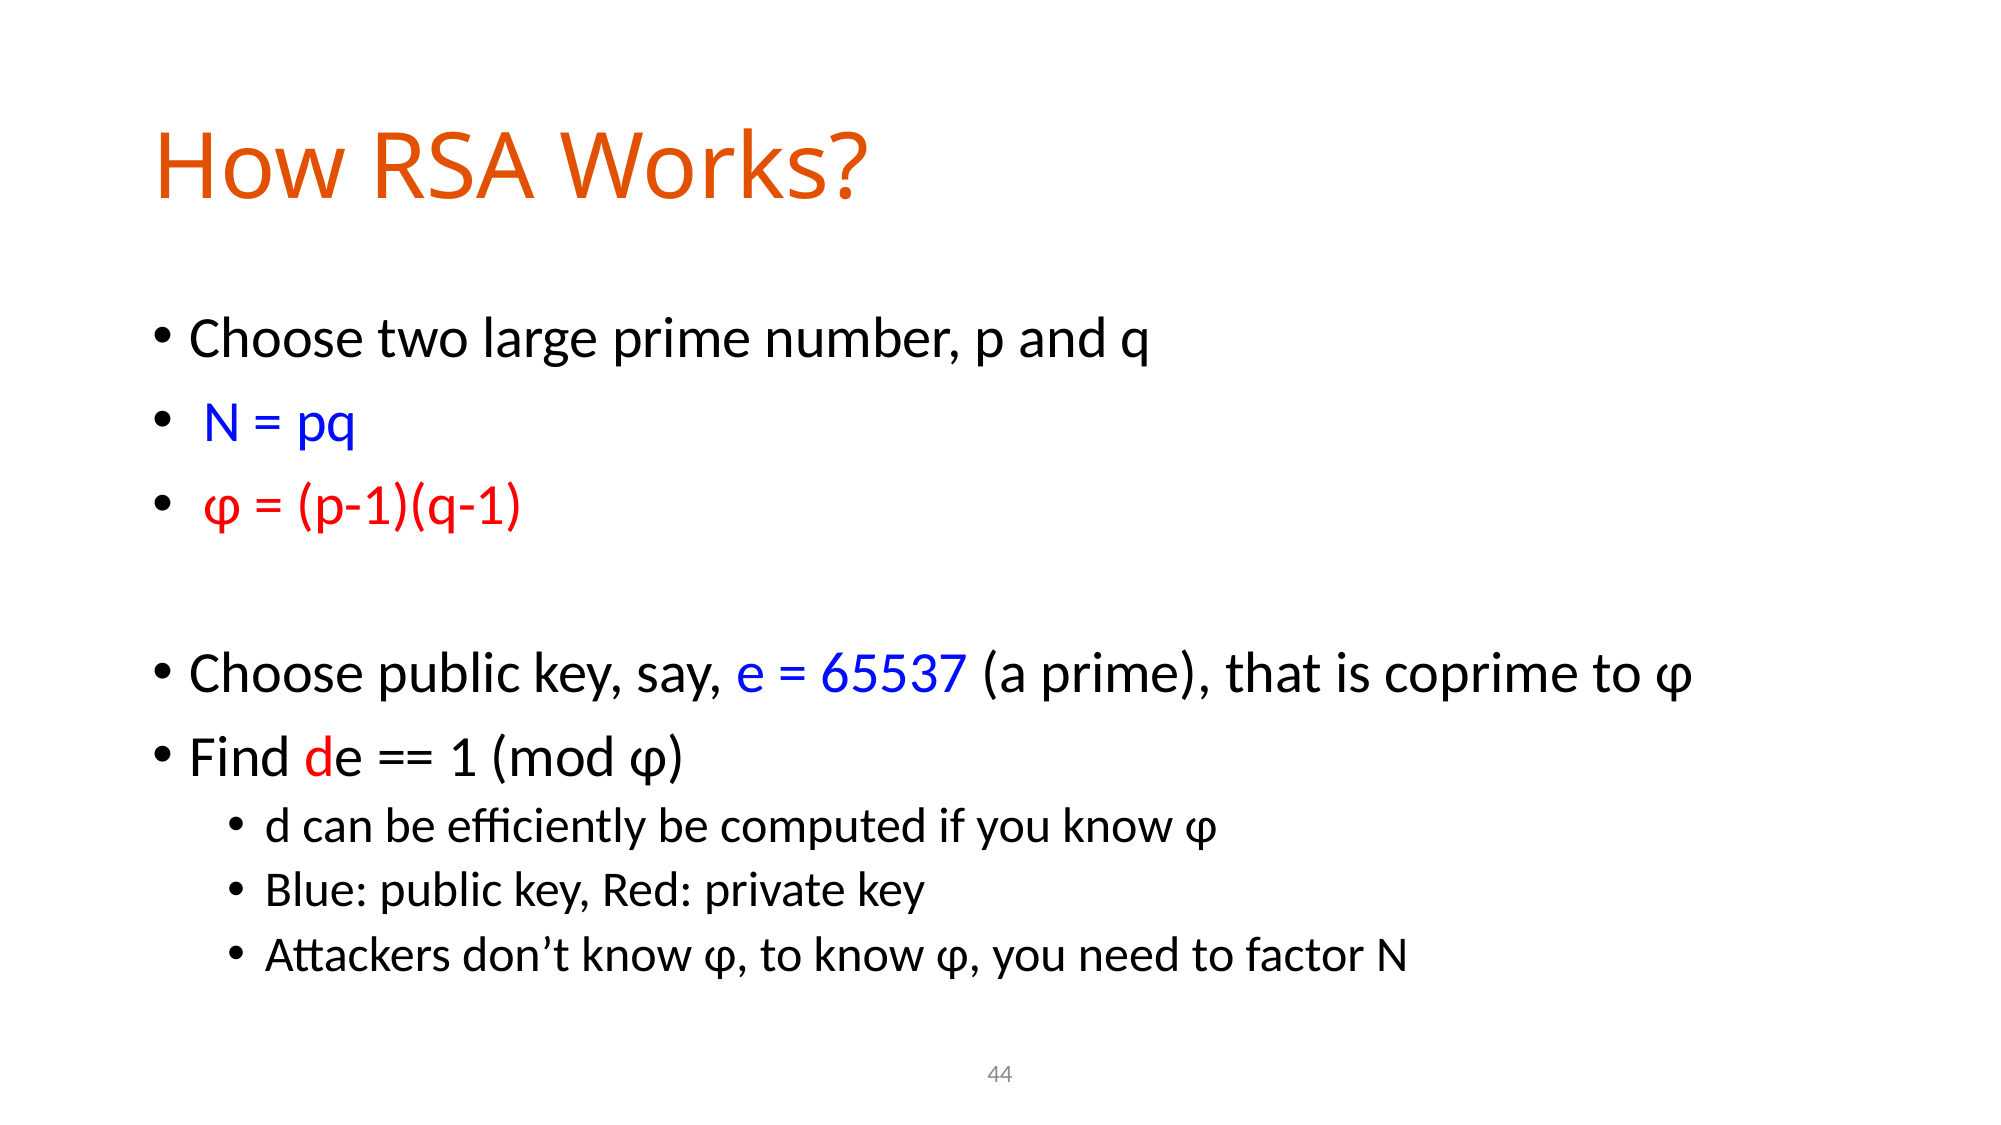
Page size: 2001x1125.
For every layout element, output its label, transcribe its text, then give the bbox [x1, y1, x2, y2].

title How RSA Works? [137, 59, 1863, 278]
list Choose two large prime number, p and q N = pq φ = (p-1)(q-1) Choose public key, say, e = 65537 (a prime), that is coprime to φ Find de == 1 (mod φ) d can be efficiently be computed if you know φ Blue: public key, Red: private key Attackers don’t know φ, to know φ, you need to factor N [137, 299, 1863, 1014]
slide_number 44 [774, 1042, 1225, 1103]
